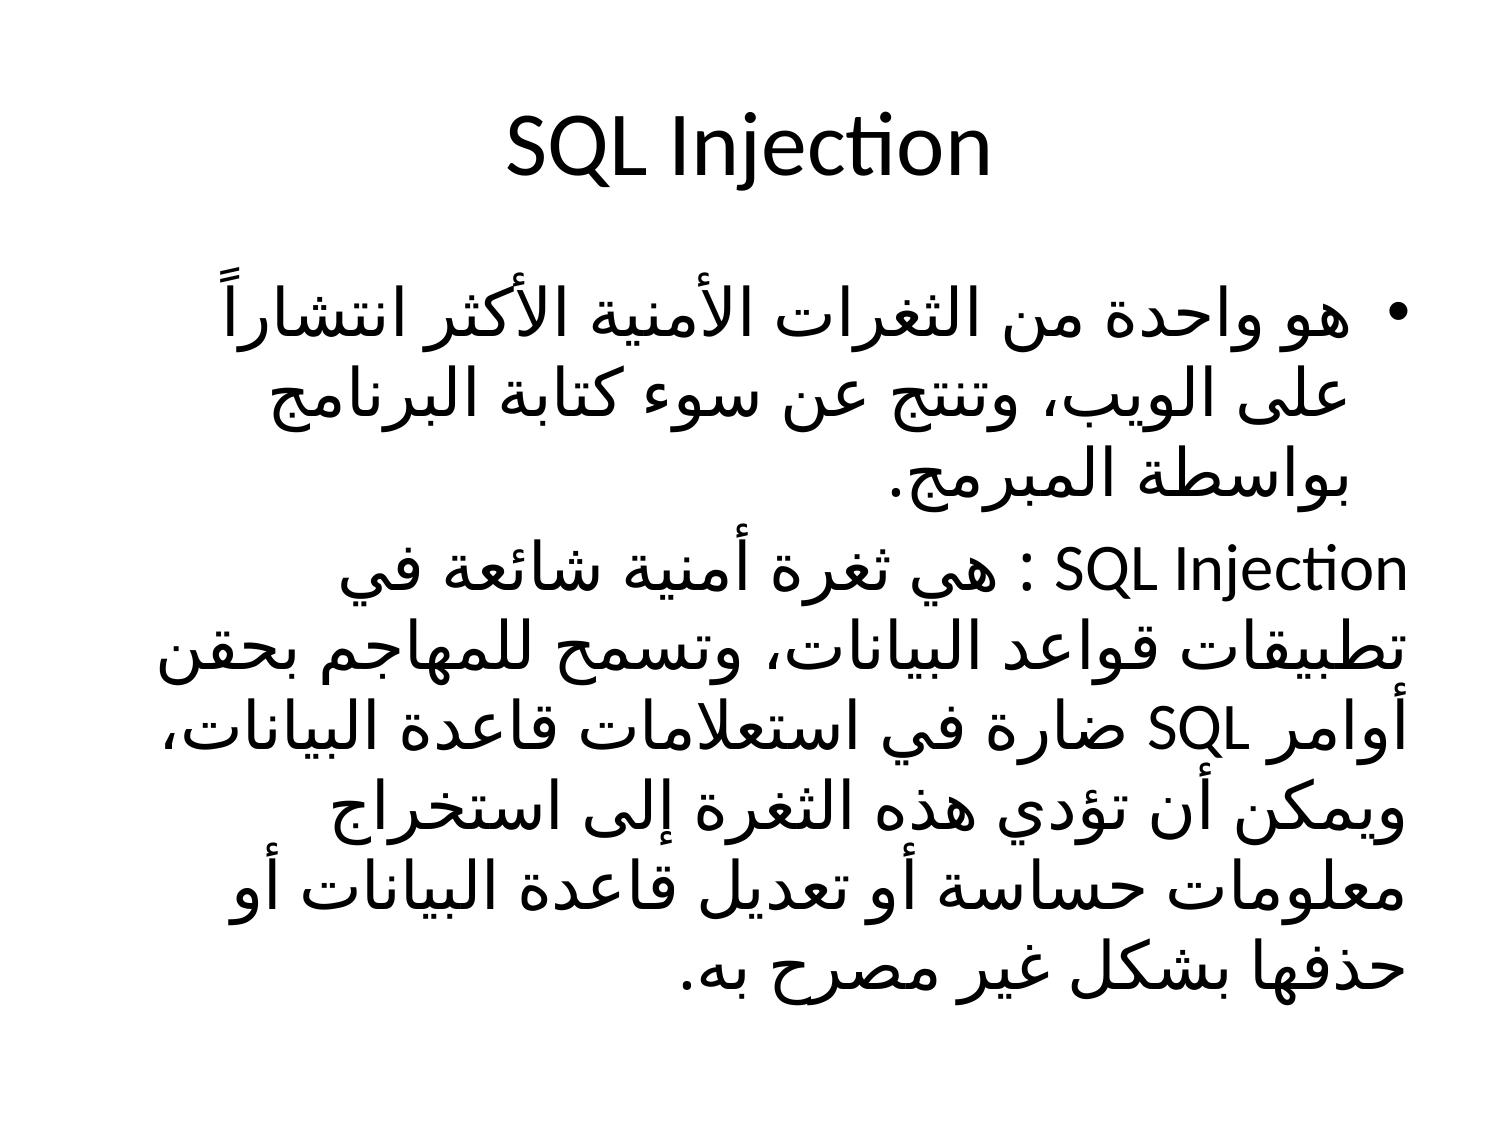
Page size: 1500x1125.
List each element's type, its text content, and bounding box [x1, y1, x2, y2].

title SQL Injection [75, 45, 1425, 233]
list هو واحدة من الثغرات الأمنية الأكثر انتشاراً على الويب، وتنتج عن سوء كتابة البرنامج بواسطة المبرمج. SQL Injection : هي ثغرة أمنية شائعة في تطبيقات قواعد البيانات، وتسمح للمهاجم بحقن أوامر SQL ضارة في استعلامات قاعدة البيانات، ويمكن أن تؤدي هذه الثغرة إلى استخراج معلومات حساسة أو تعديل قاعدة البيانات أو حذفها بشكل غير مصرح به. [75, 262, 1425, 1005]
